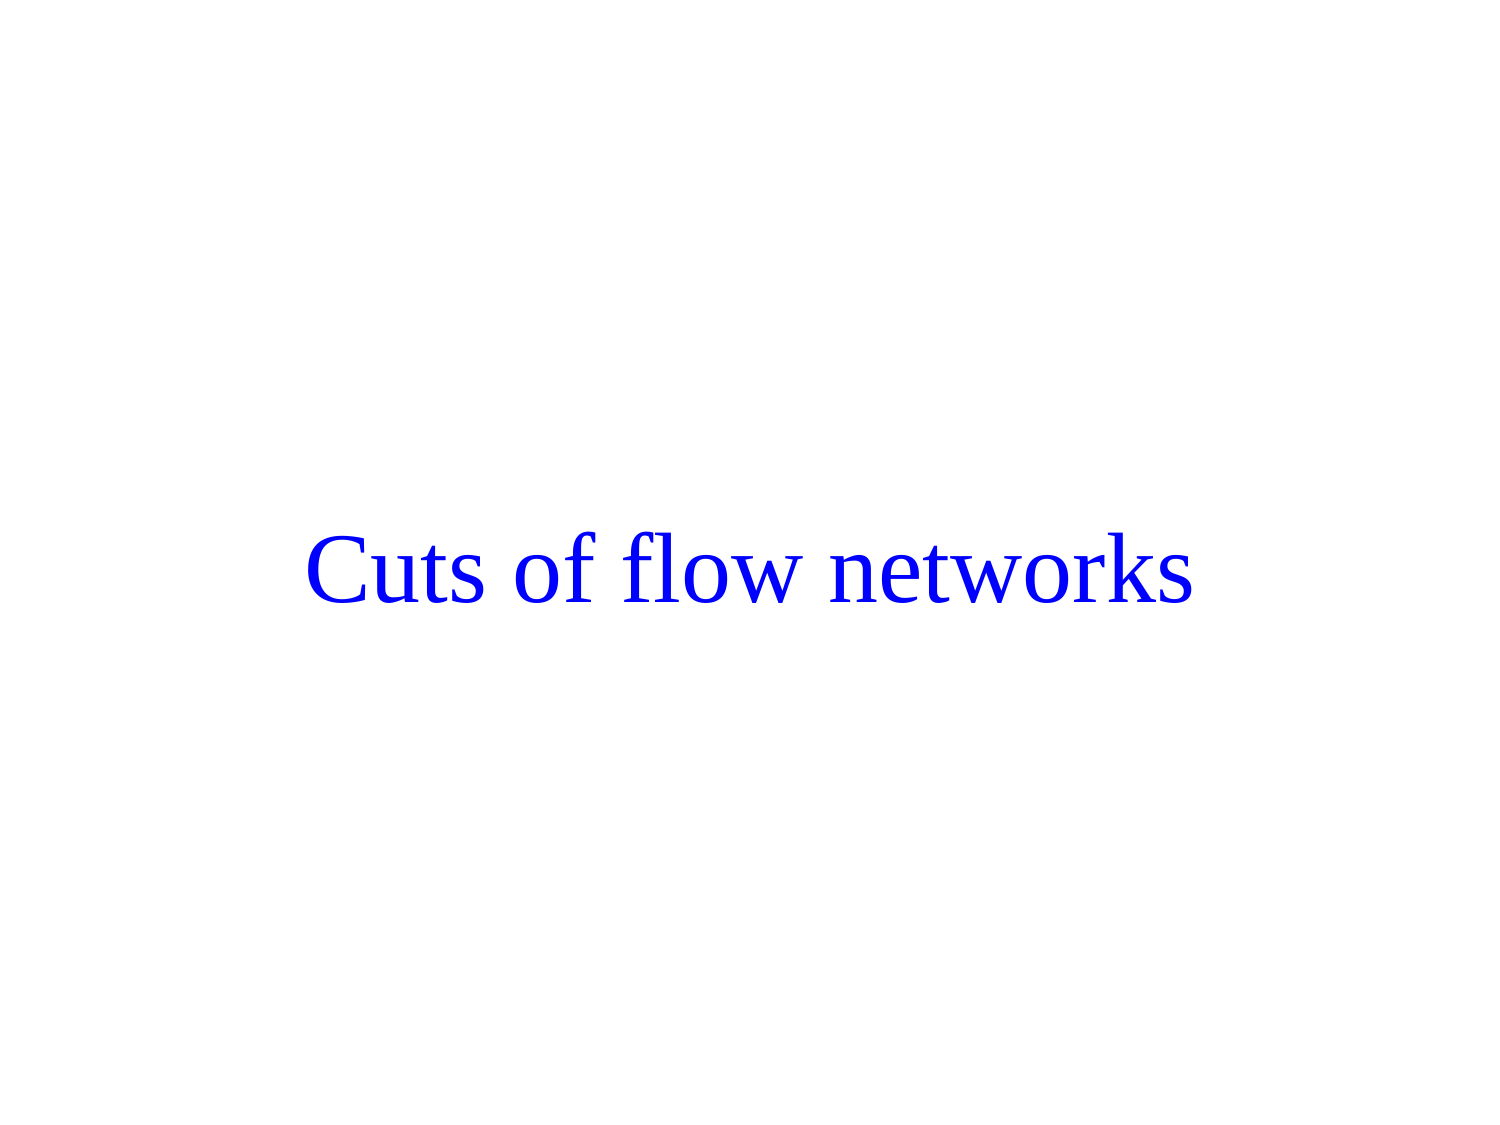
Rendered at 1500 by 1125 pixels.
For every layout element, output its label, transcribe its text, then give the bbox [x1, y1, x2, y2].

title Cuts of flow networks [159, 444, 1341, 681]
